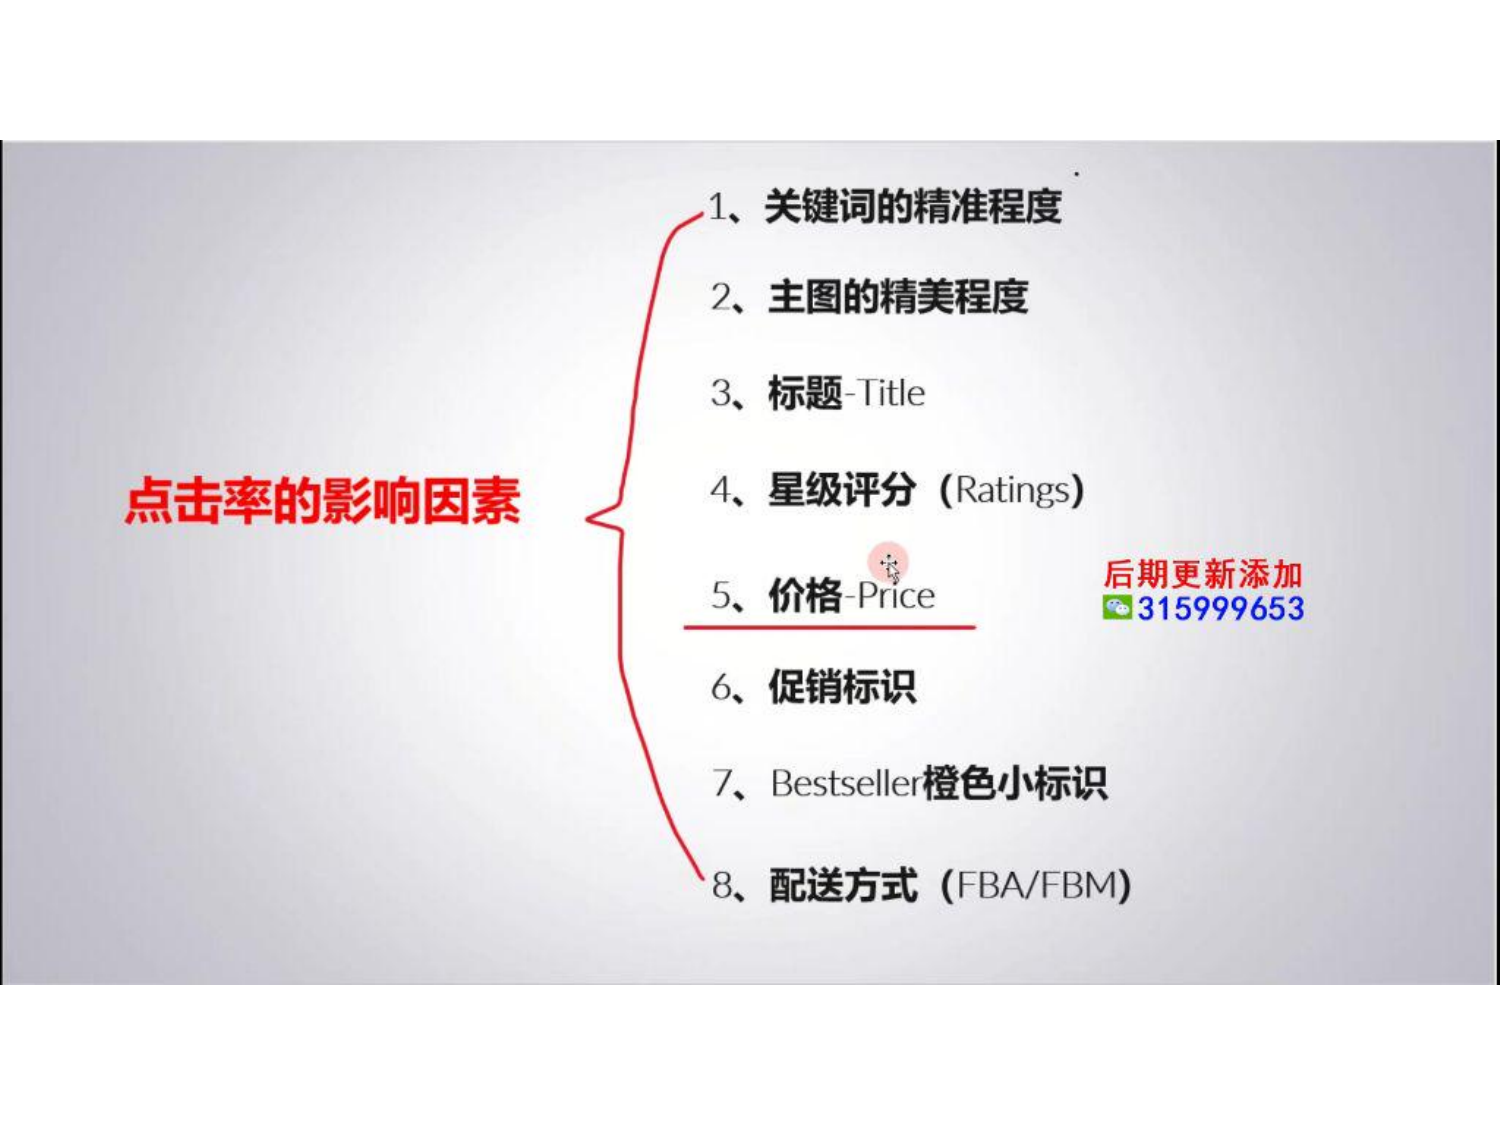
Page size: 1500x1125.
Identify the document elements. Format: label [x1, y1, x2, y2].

picture [0, 140, 1500, 985]
